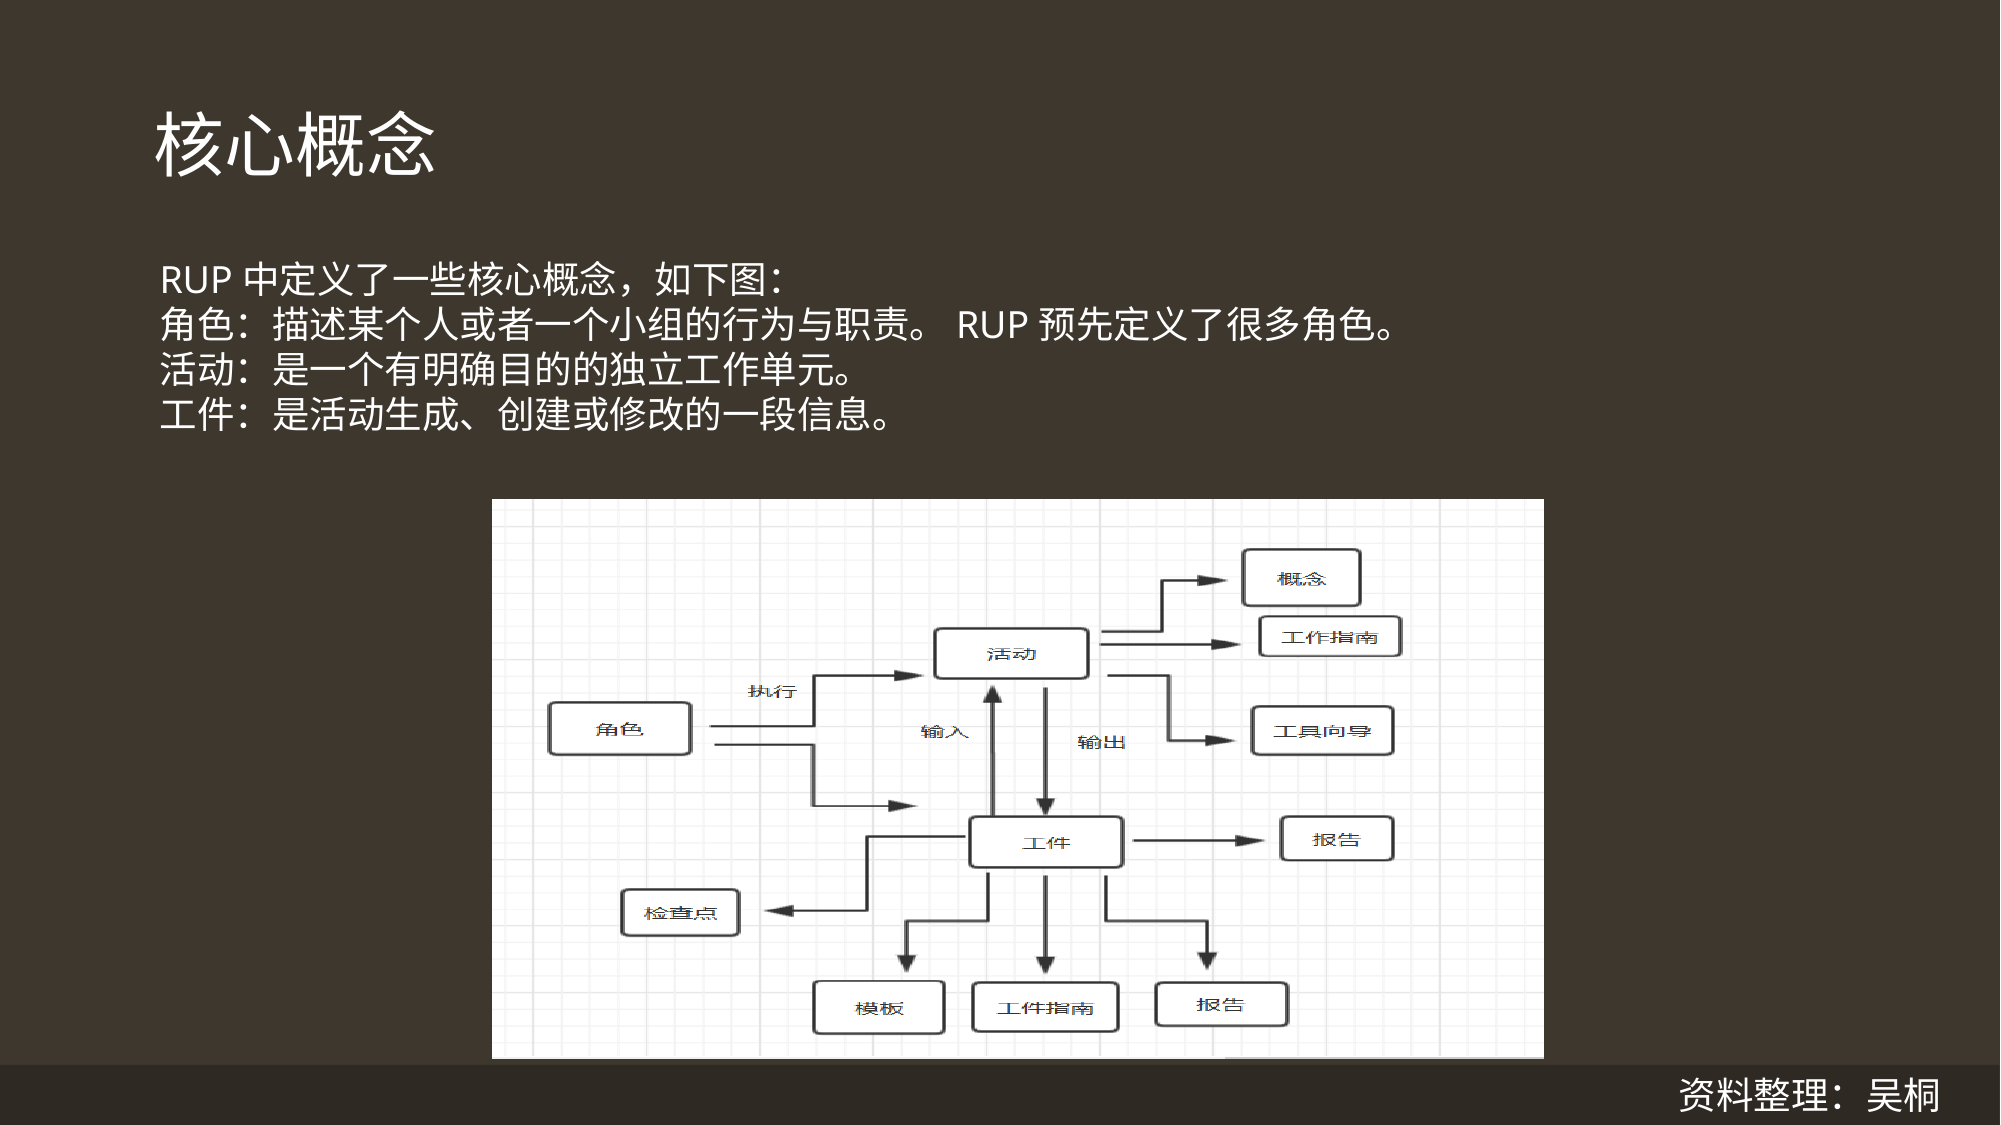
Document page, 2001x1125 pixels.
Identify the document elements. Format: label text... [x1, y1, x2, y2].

picture [491, 499, 1544, 1059]
title 核心概念 [138, 6, 1864, 195]
text_box 资料整理：吴桐 [1663, 1064, 2000, 1125]
text_box RUP中定义了一些核心概念，如下图： 角色：描述某个人或者一个小组的行为与职责。RUP预先定义了很多角色。 活动：是一个有明确目的的独立工作单元。 工件：是活动生成、创建或修改的一段信息。 [144, 248, 1858, 444]
